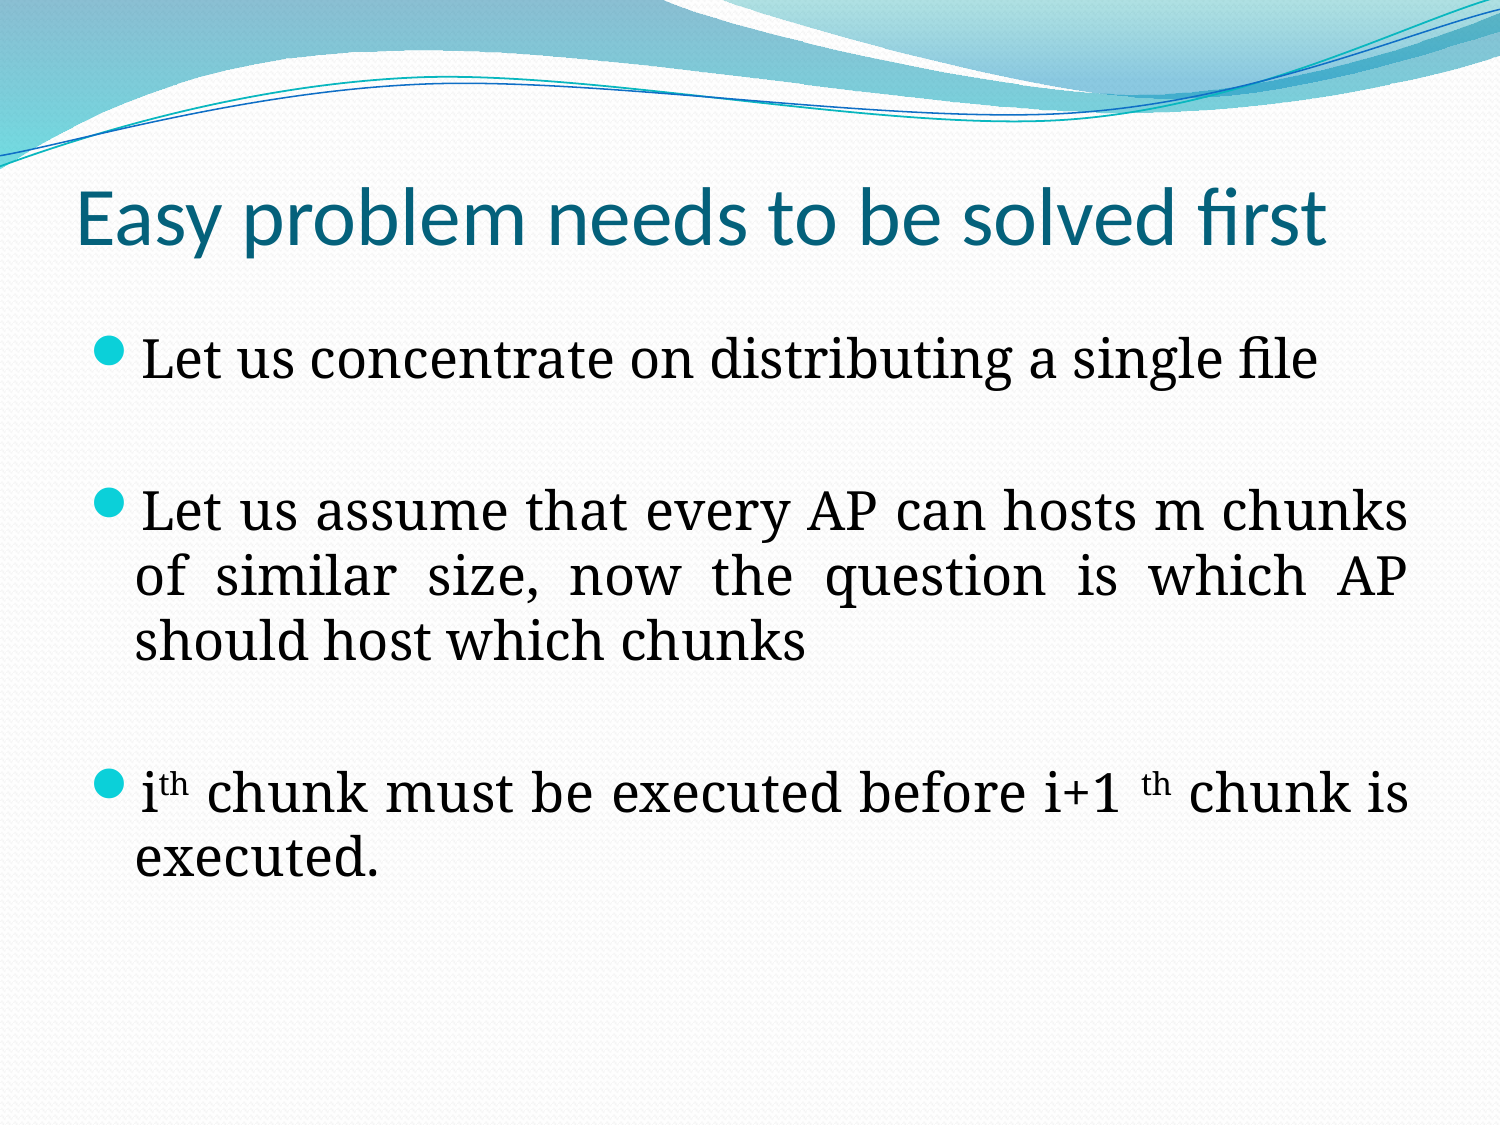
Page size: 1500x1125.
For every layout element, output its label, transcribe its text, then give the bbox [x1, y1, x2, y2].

title Easy problem needs to be solved first [75, 75, 1425, 263]
list Let us concentrate on distributing a single file Let us assume that every AP can hosts m chunks of similar size, now the question is which AP should host which chunks ith chunk must be executed before i+1 th chunk is executed. [75, 317, 1425, 1038]
